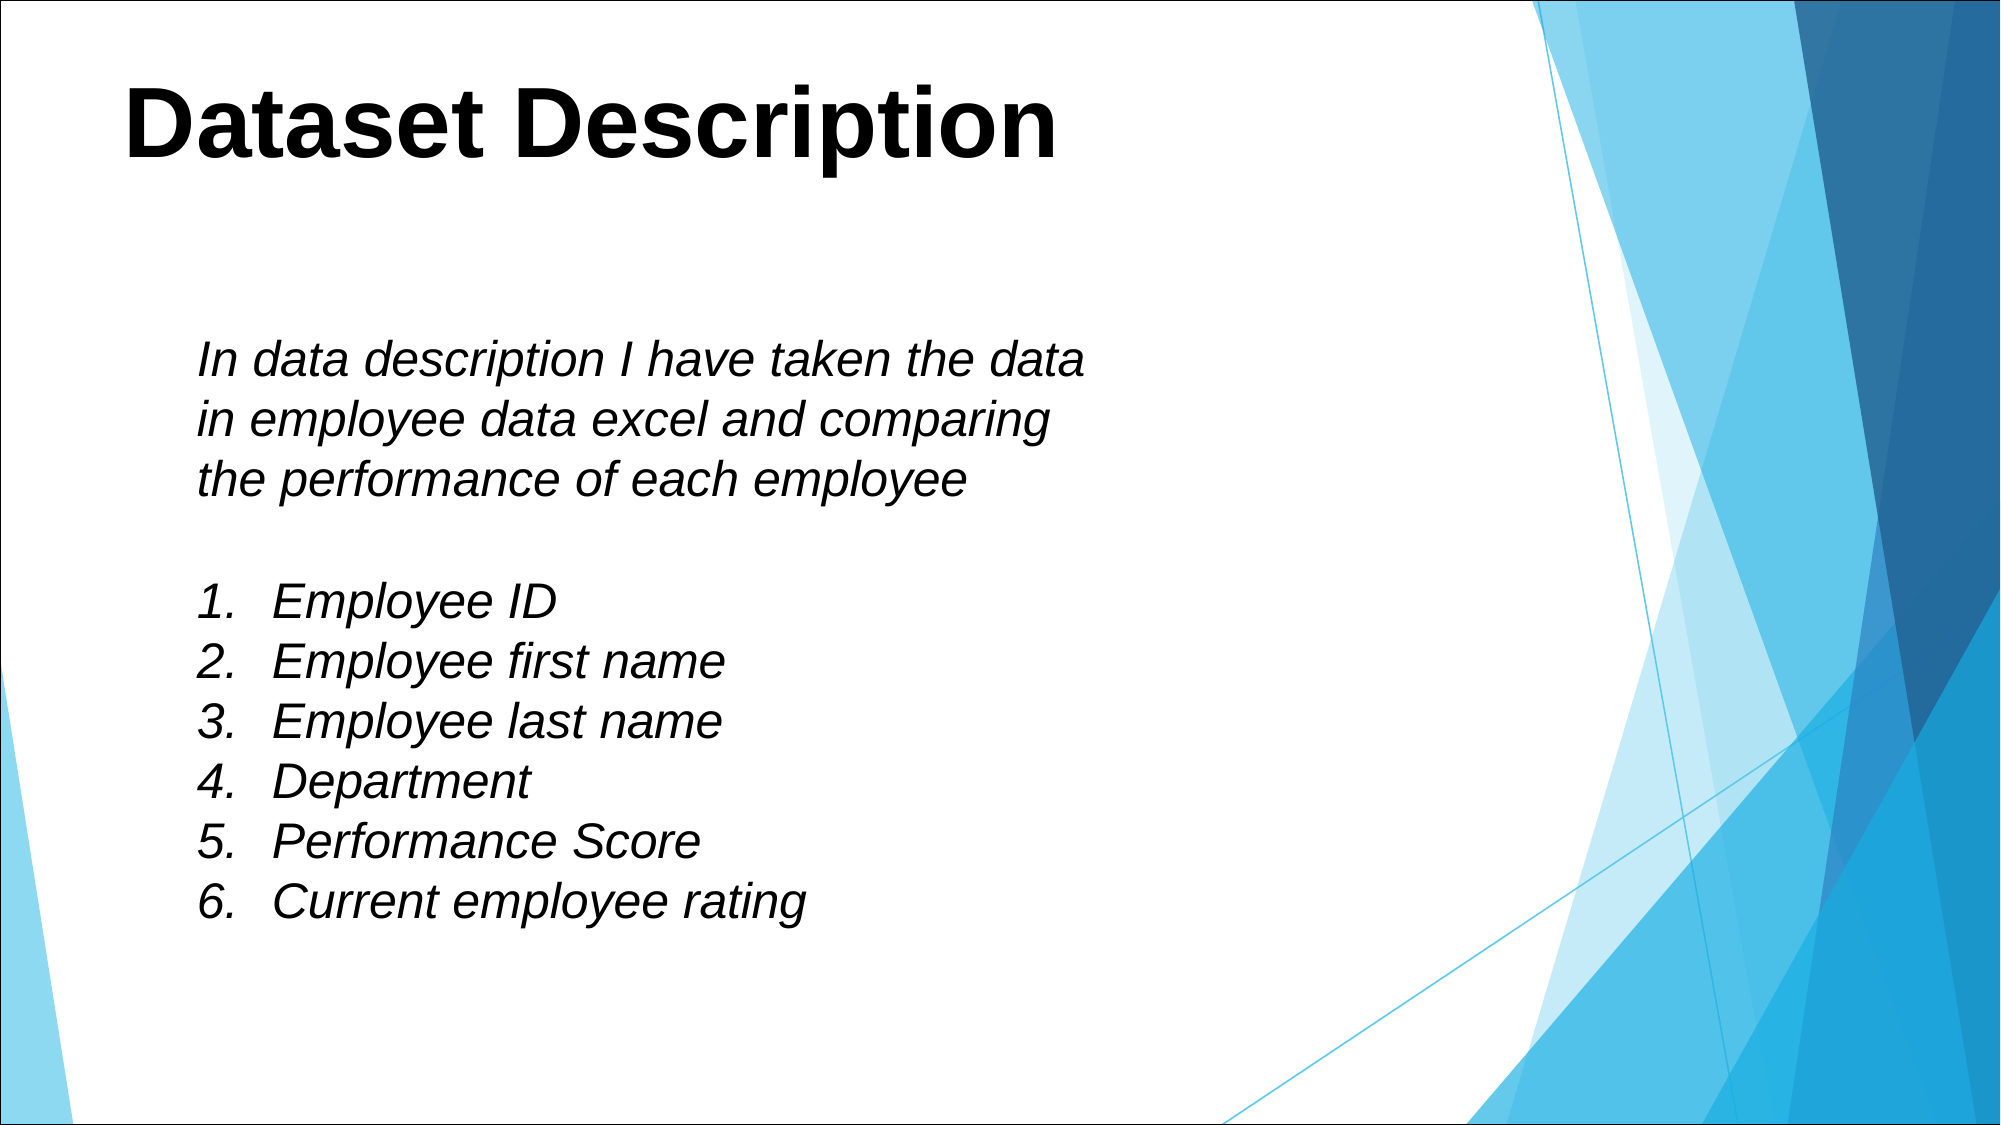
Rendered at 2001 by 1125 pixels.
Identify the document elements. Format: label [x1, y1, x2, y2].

text_box [0, 0, 2000, 1125]
